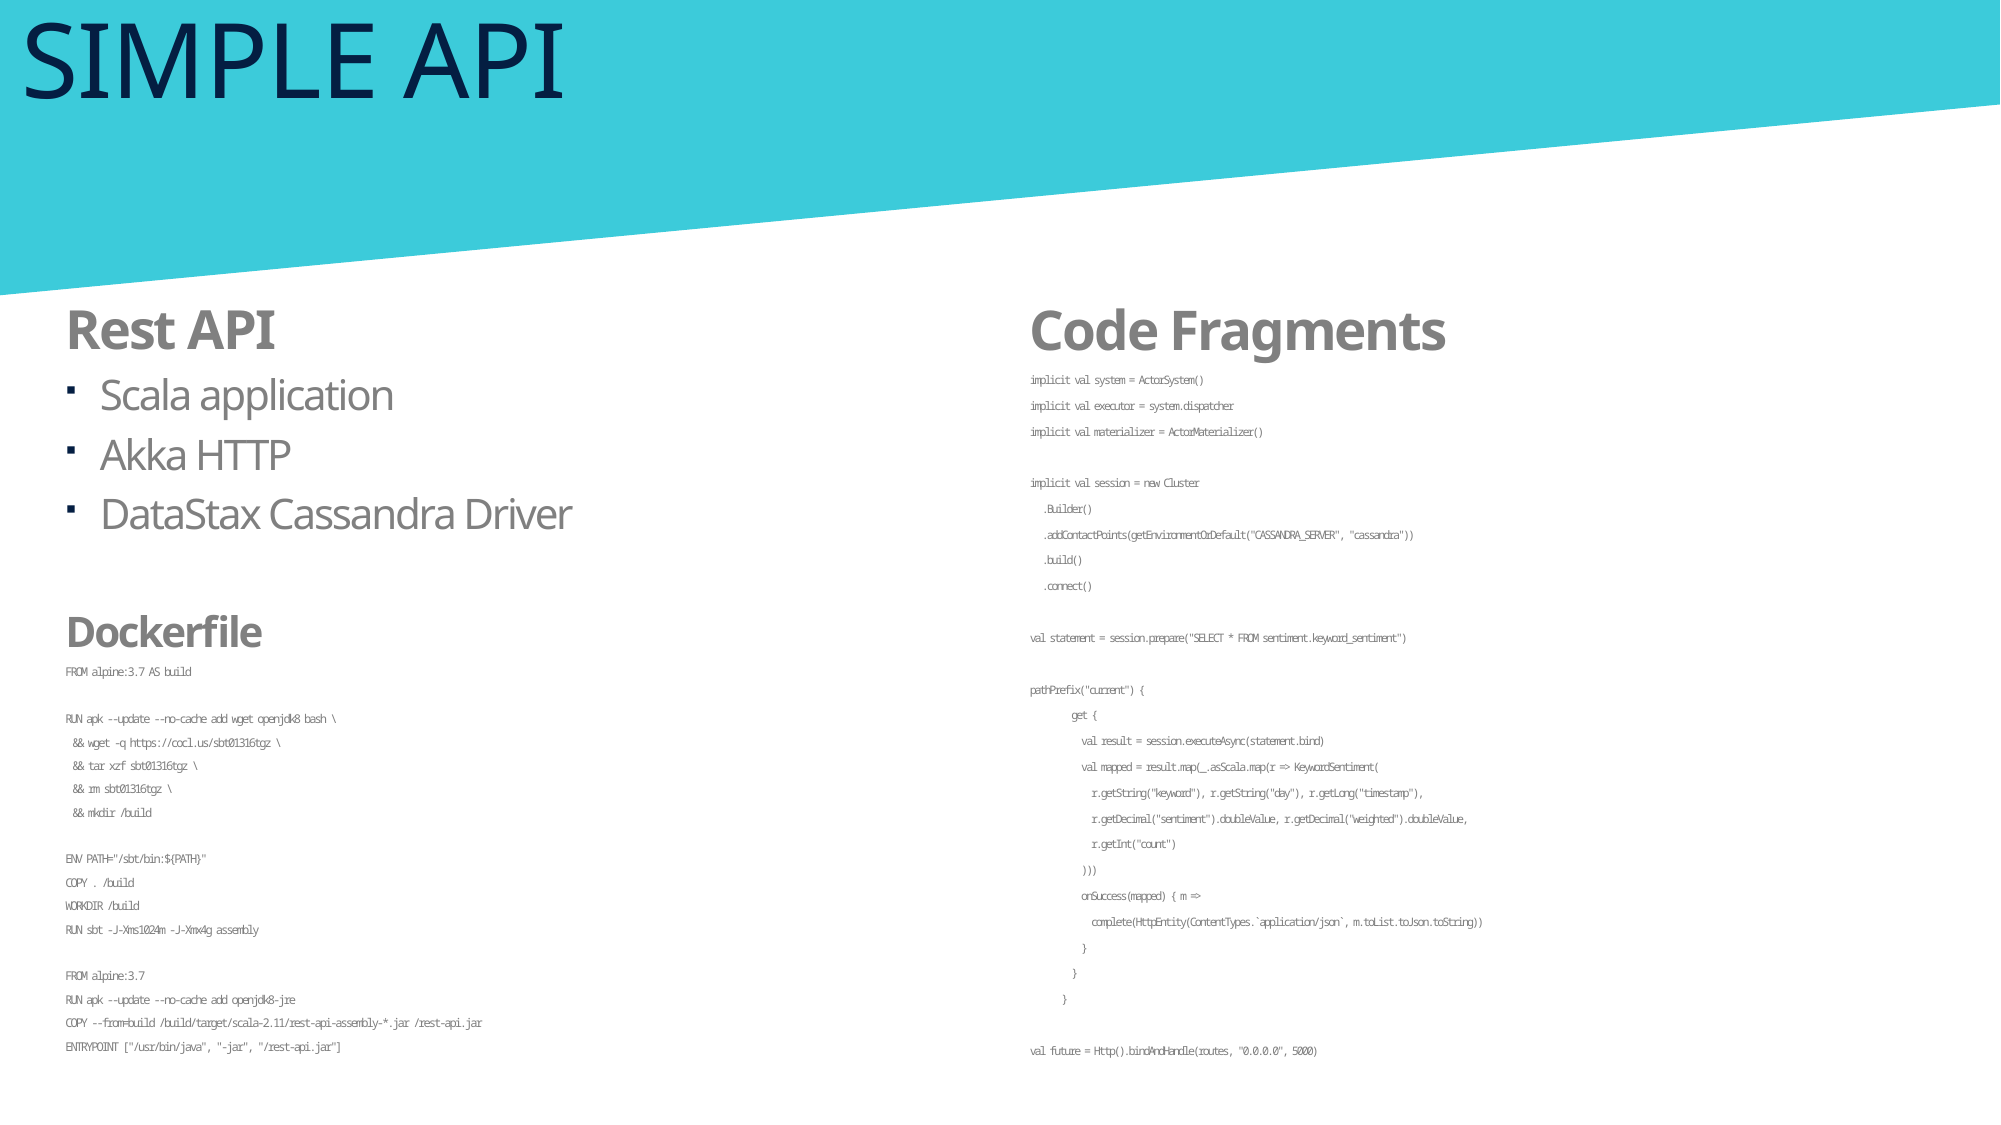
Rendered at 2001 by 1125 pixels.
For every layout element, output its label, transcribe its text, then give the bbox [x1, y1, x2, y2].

list Rest API Scala application Akka HTTP DataStax Cassandra Driver Dockerfile FROM alpine:3.7 AS build RUN apk --update --no-cache add wget openjdk8 bash \ && wget -q https://cocl.us/sbt01316tgz \ && tar xzf sbt01316tgz \ && rm sbt01316tgz \ && mkdir /build ENV PATH="/sbt/bin:${PATH}" COPY . /build WORKDIR /build RUN sbt -J-Xms1024m -J-Xmx4g assembly FROM alpine:3.7 RUN apk --update --no-cache add openjdk8-jre COPY --from=build /build/target/scala-2.11/rest-api-assembly-*.jar /rest-api.jar ENTRYPOINT ["/usr/bin/java", "-jar", "/rest-api.jar"] [65, 295, 971, 1063]
list Code Fragments implicit val system = ActorSystem() implicit val executor = system.dispatcher implicit val materializer = ActorMaterializer() implicit val session = new Cluster .Builder() .addContactPoints(getEnvironmentOrDefault("CASSANDRA_SERVER", "cassandra")) .build() .connect() val statement = session.prepare("SELECT * FROM sentiment.keyword_sentiment") pathPrefix("current") { get { val result = session.executeAsync(statement.bind) val mapped = result.map(_.asScala.map(r => KeywordSentiment( r.getString("keyword"), r.getString("day"), r.getLong("timestamp"), r.getDecimal("sentiment").doubleValue, r.getDecimal("weighted").doubleValue, r.getInt("count") ))) onSuccess(mapped) { m => complete(HttpEntity(ContentTypes.`application/json`, m.toList.toJson.toString)) } } } val future = Http().bindAndHandle(routes, "0.0.0.0", 5000) [1029, 295, 1935, 1063]
title Simple API [21, 8, 1888, 106]
